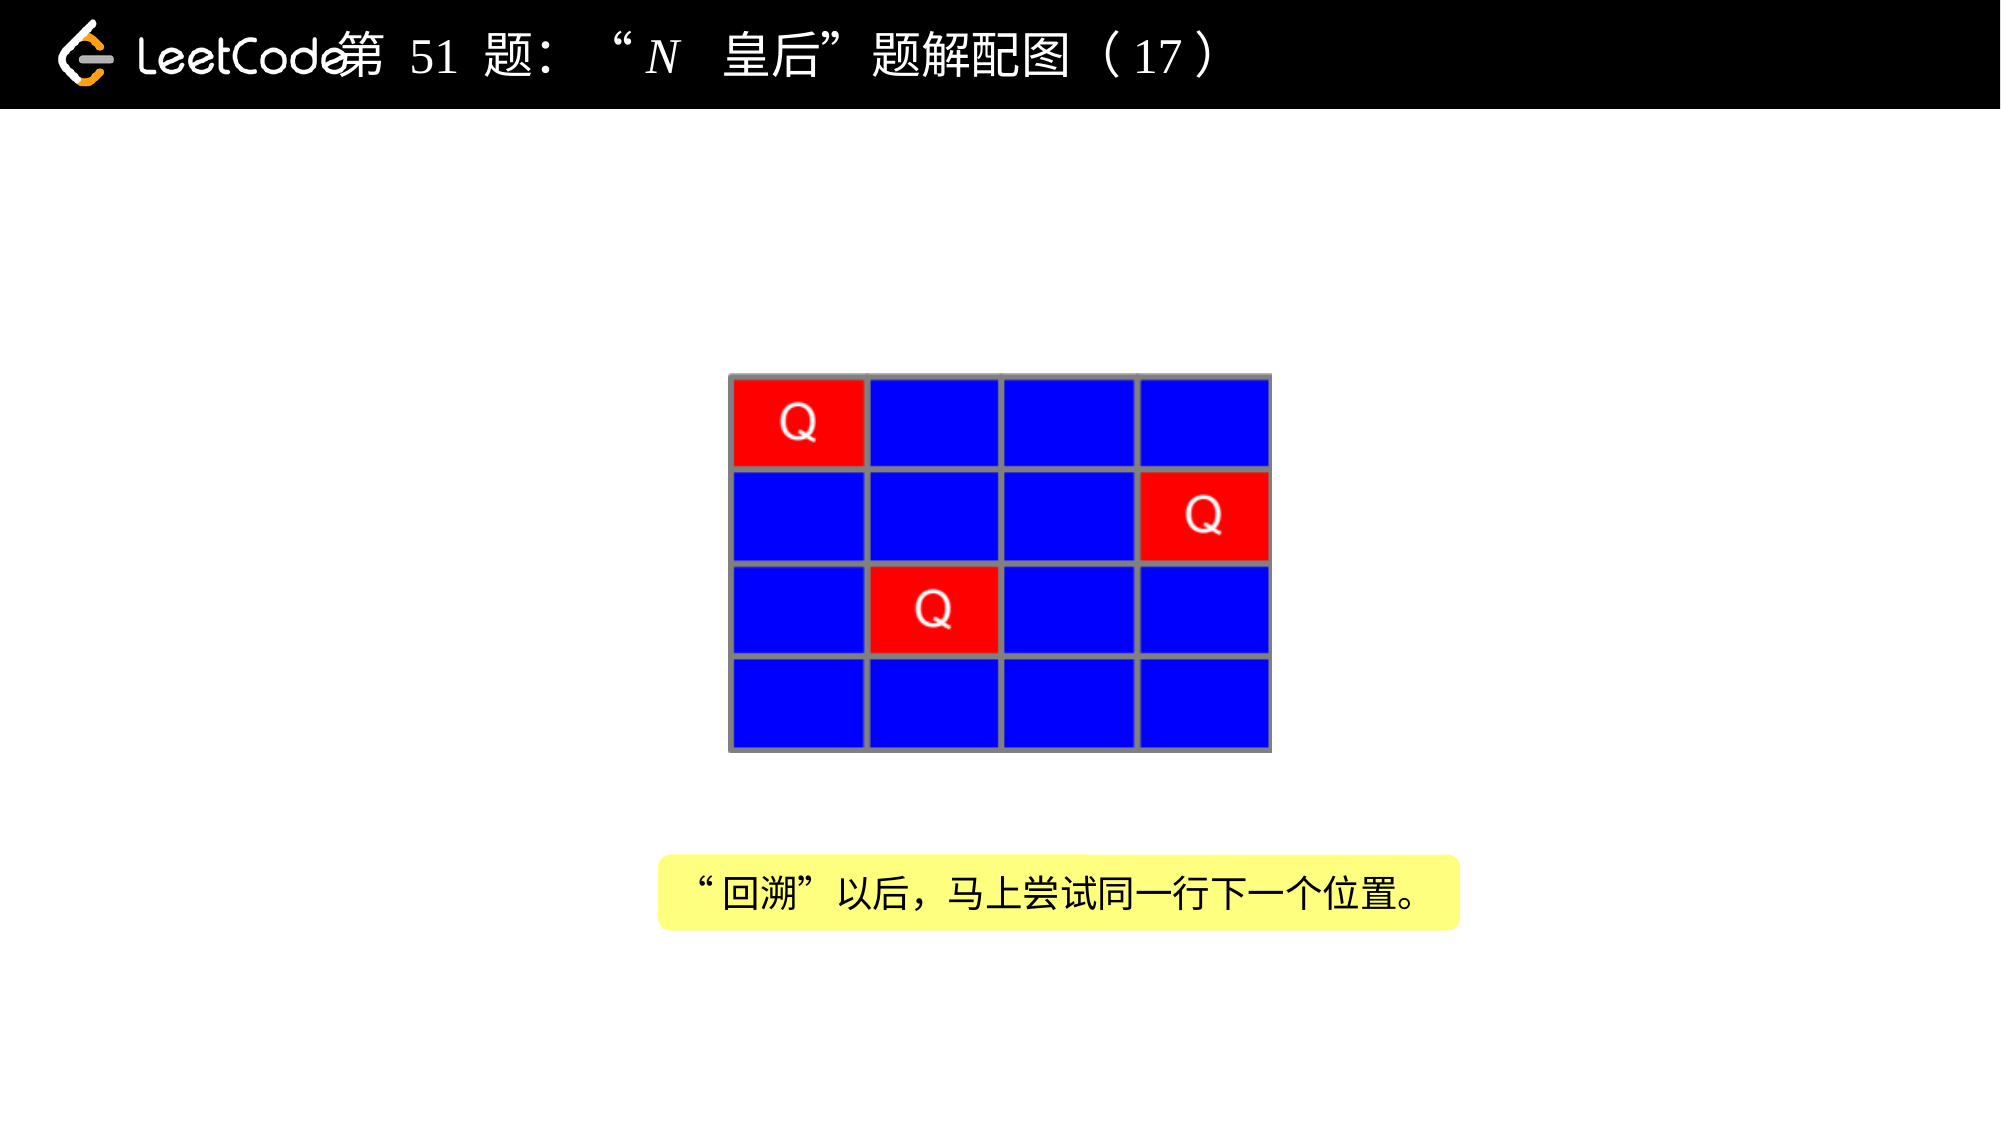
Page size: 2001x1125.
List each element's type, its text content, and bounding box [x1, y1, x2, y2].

text_box “回溯”以后，马上尝试同一行下一个位置。 [657, 853, 1462, 932]
text_box 第 51 题：“N 皇后”题解配图（17） [321, 16, 1260, 92]
picture [728, 372, 1272, 753]
picture [57, 14, 347, 100]
